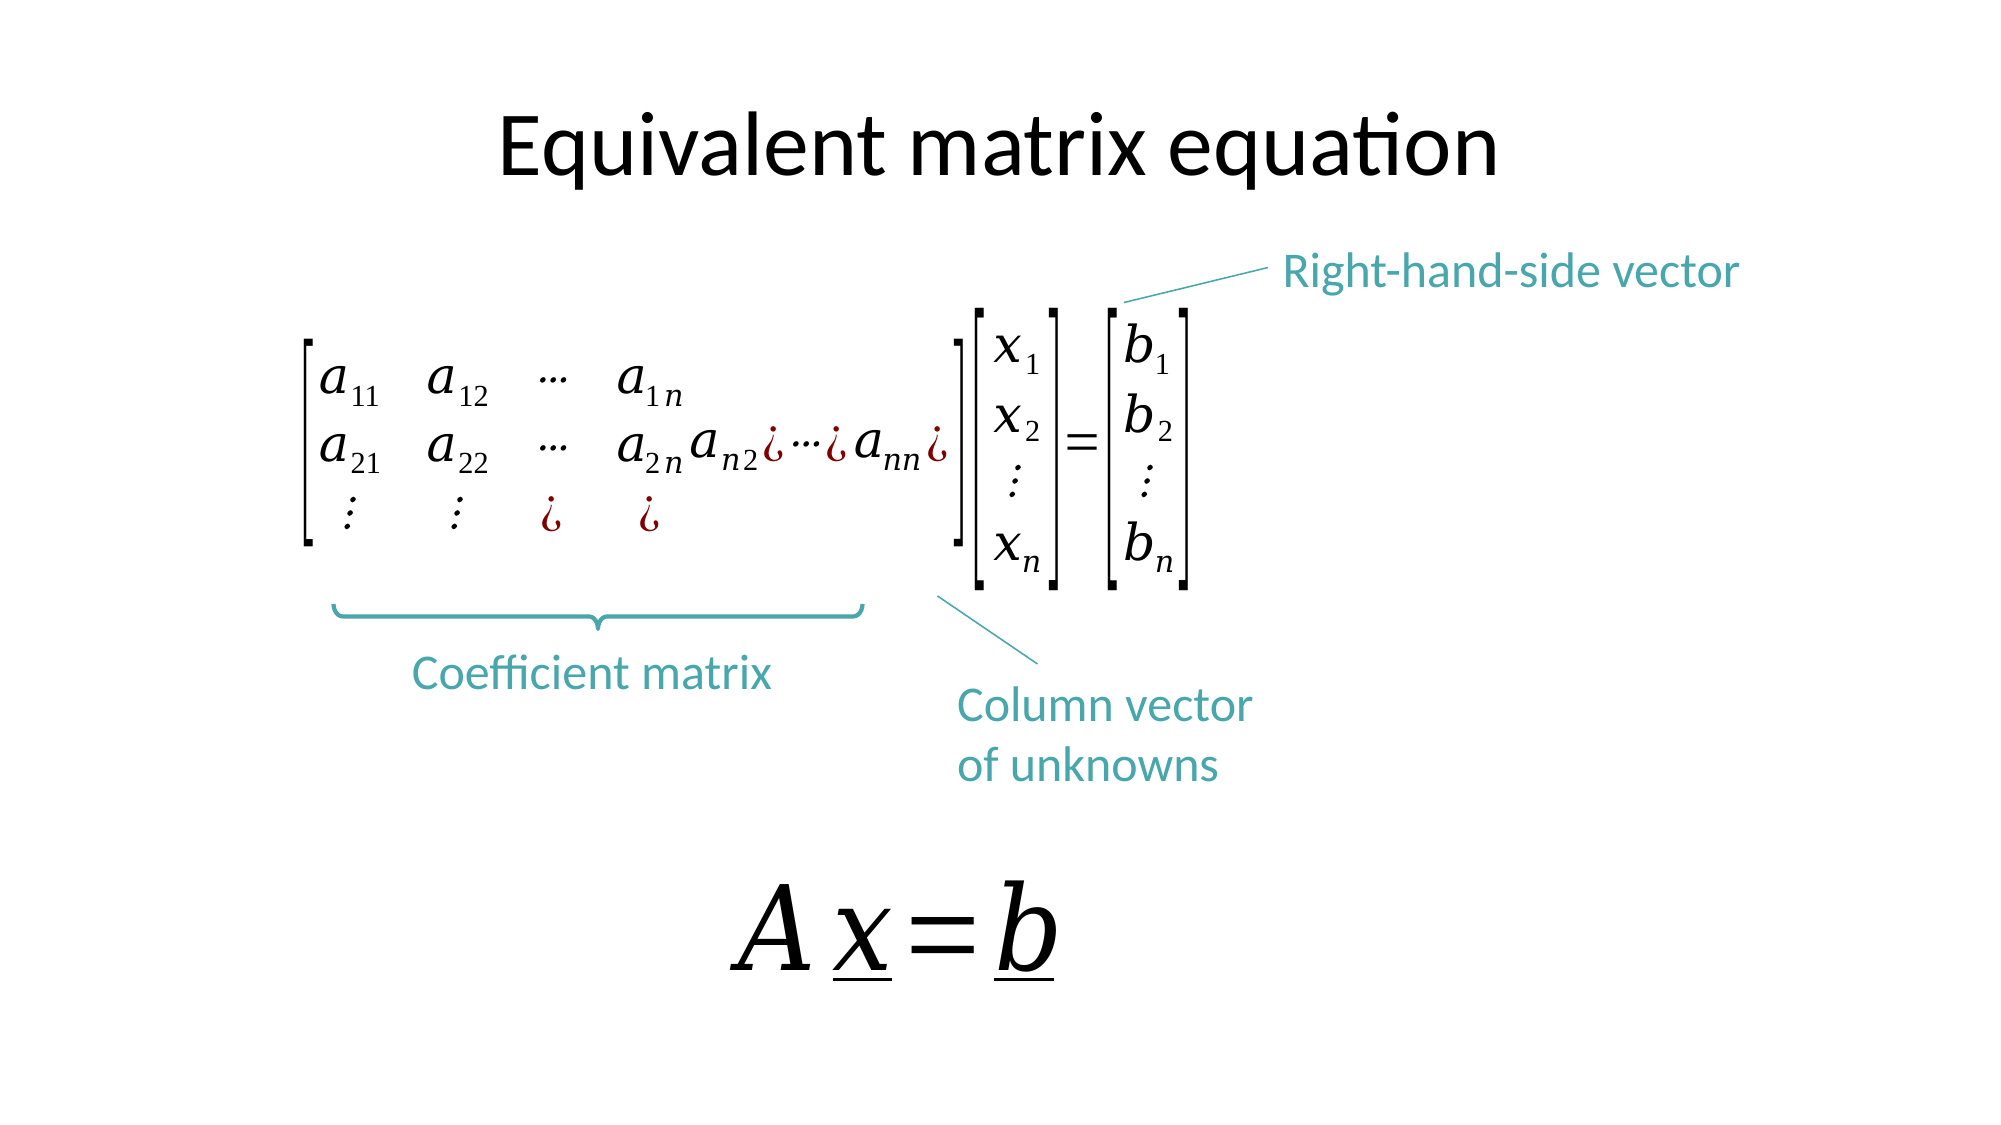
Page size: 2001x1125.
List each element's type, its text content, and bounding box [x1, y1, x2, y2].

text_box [333, 603, 863, 709]
title Equivalent matrix equation [99, 45, 1900, 233]
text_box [1123, 229, 1785, 310]
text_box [924, 595, 1298, 803]
